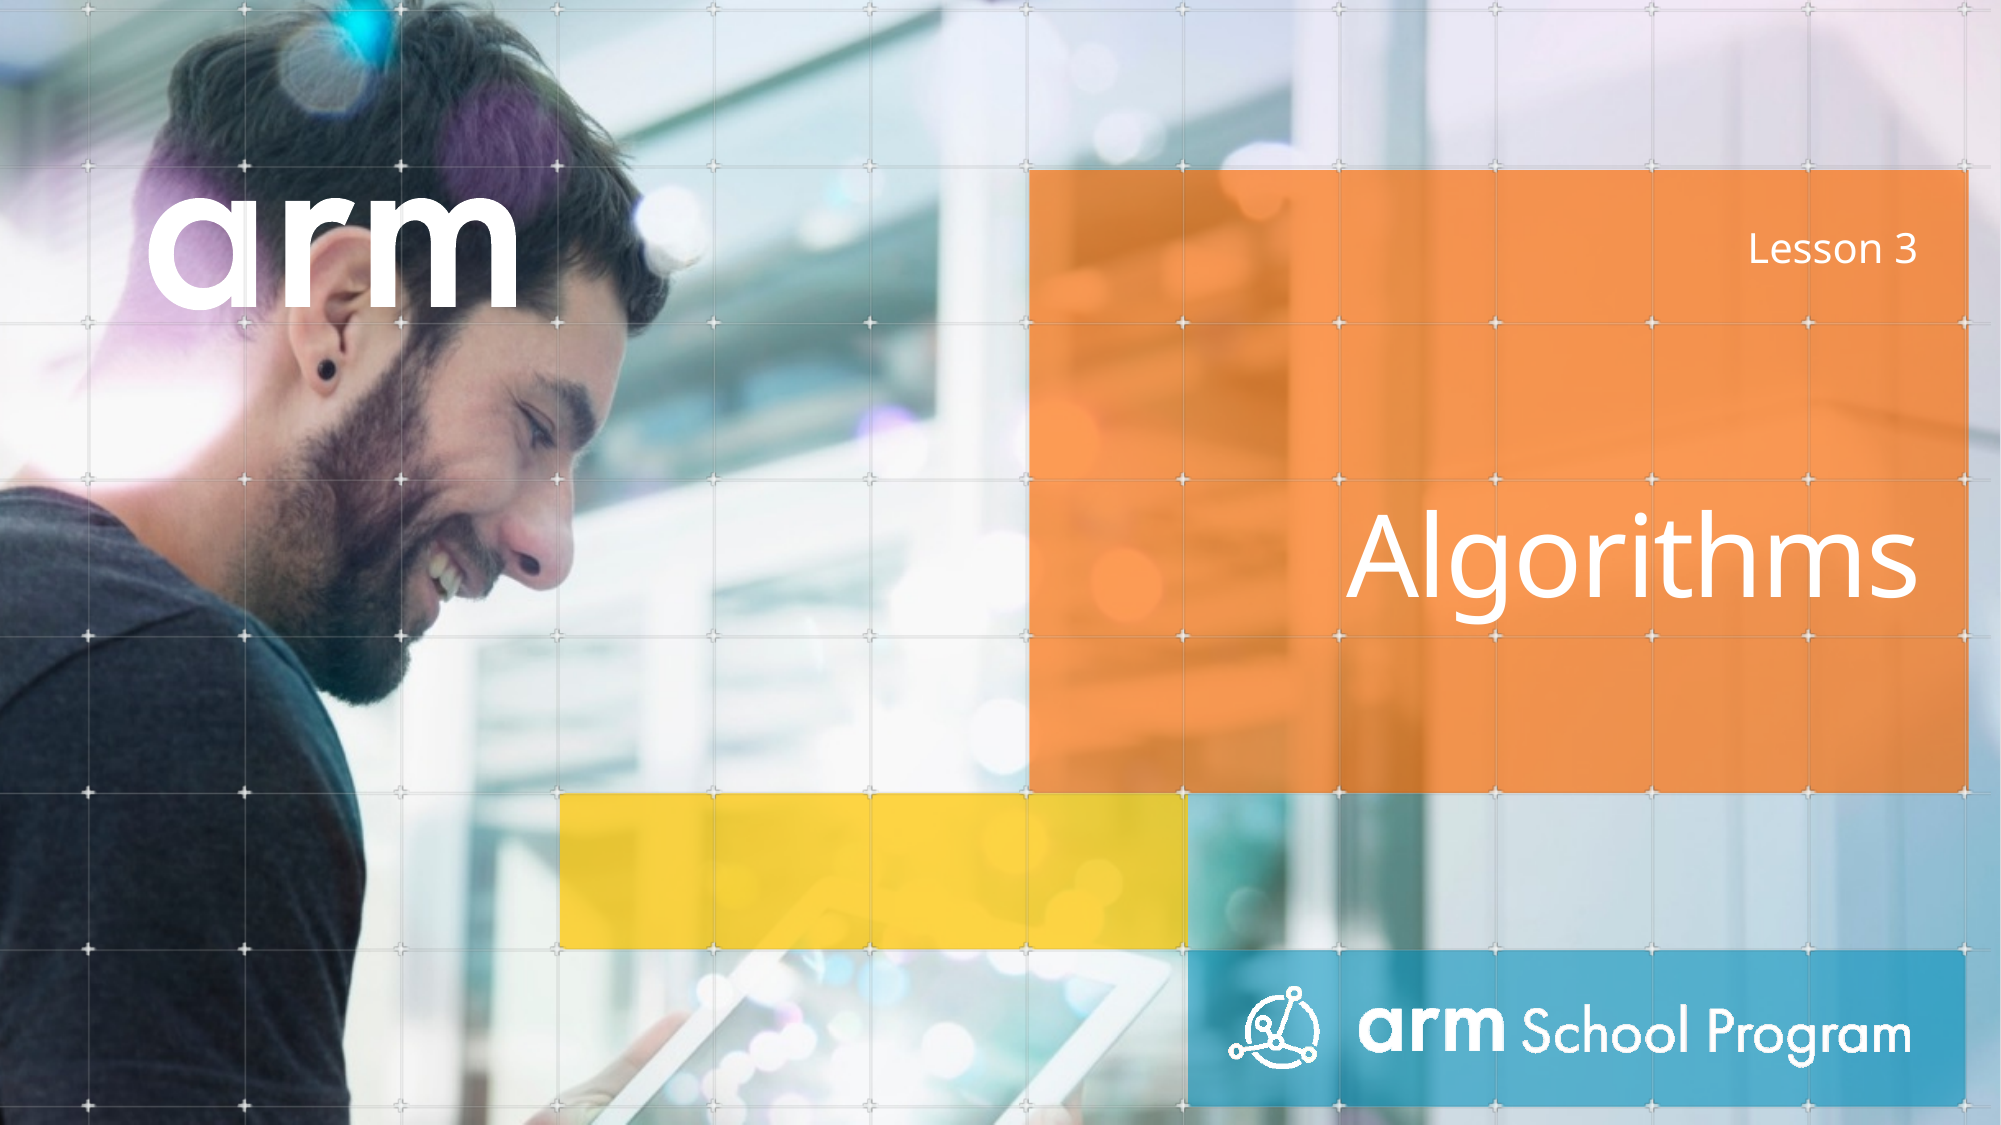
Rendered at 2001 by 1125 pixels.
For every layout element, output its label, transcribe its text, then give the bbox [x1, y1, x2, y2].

picture [0, 0, 2001, 1125]
list Lesson 3 [1563, 222, 1919, 302]
title Algorithms [1093, 434, 1922, 691]
